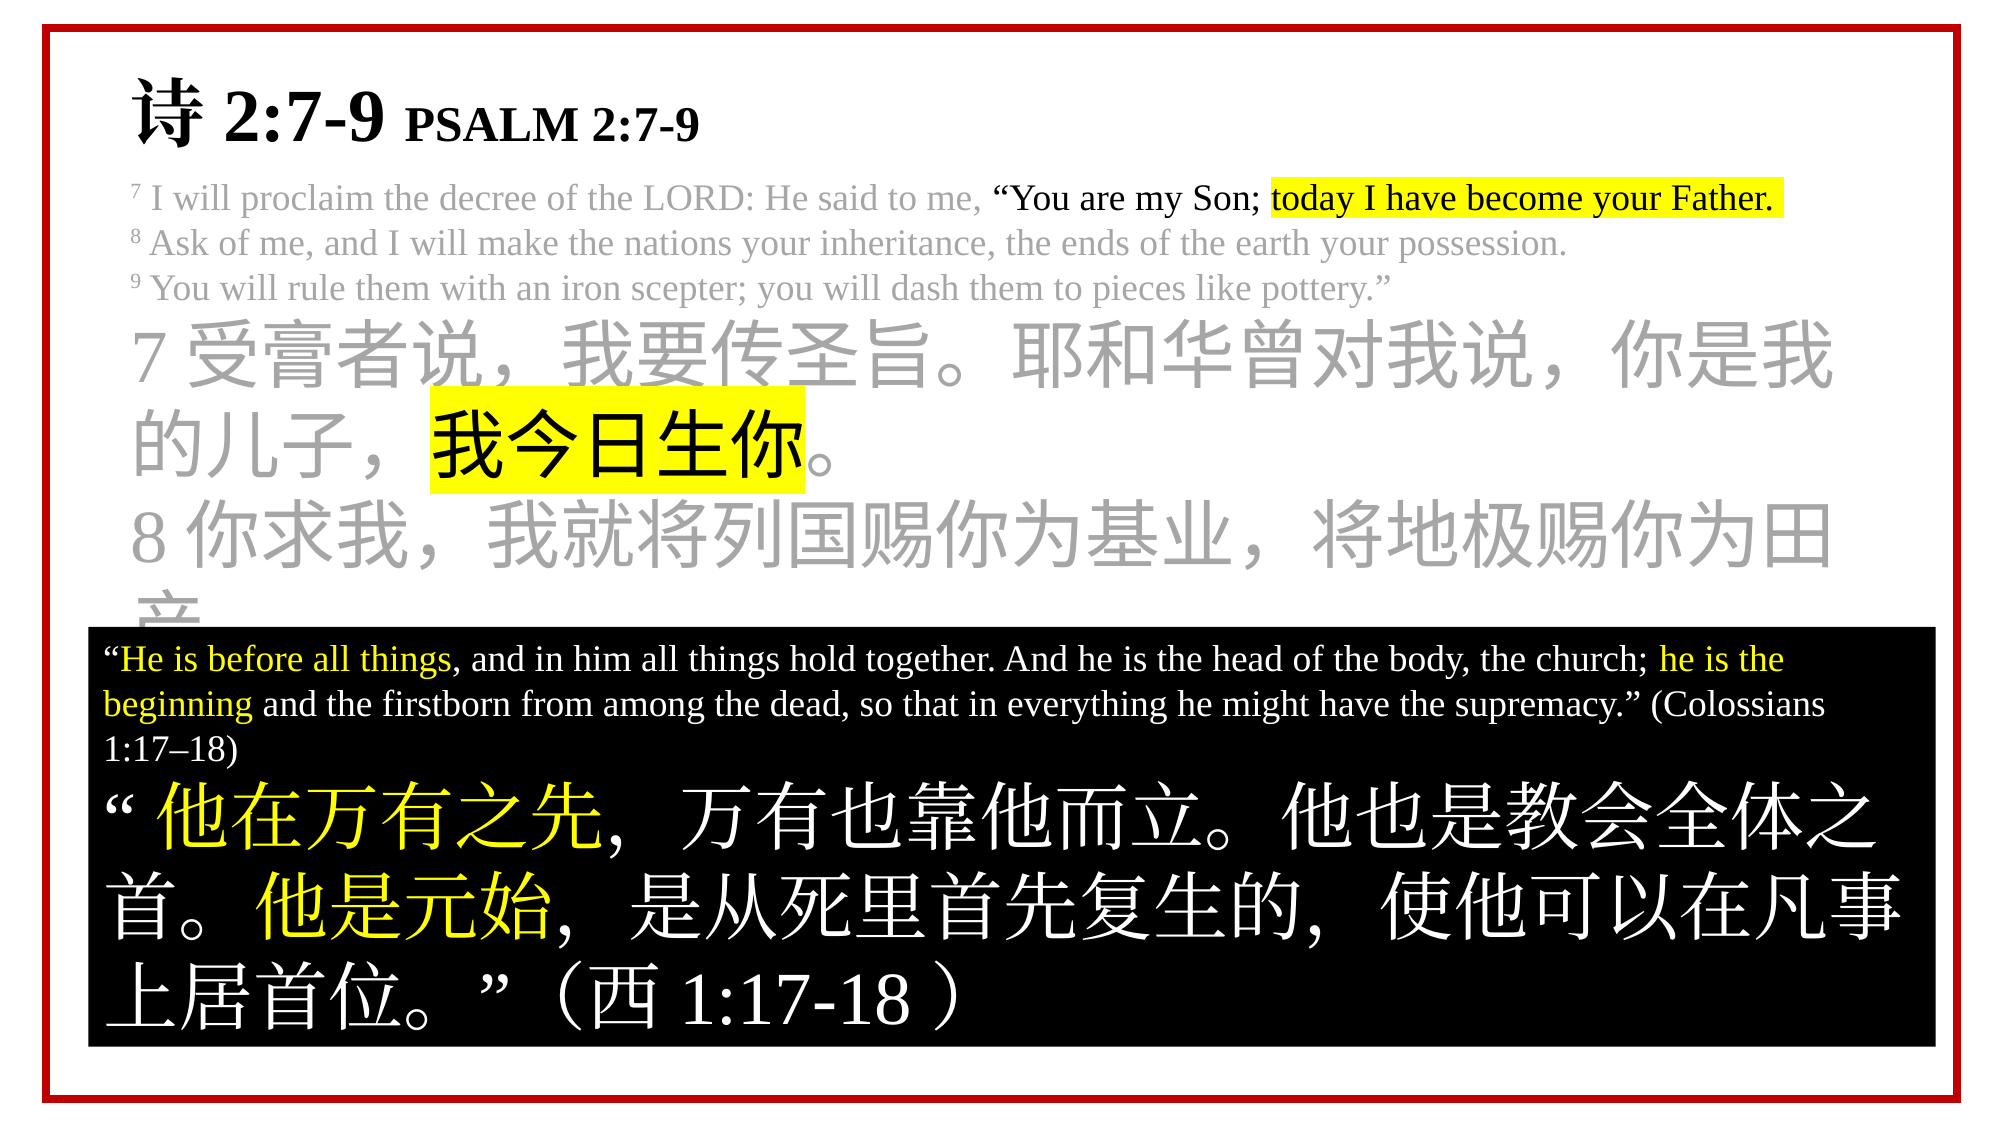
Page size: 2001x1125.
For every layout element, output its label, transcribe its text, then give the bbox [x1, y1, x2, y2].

text_box 7 I will proclaim the decree of the LORD: He said to me, “You are my Son; today I have become your Father. 8 Ask of me, and I will make the nations your inheritance, the ends of the earth your possession. 9 You will rule them with an iron scepter; you will dash them to pieces like pottery.” 7受膏者说，我要传圣旨。耶和华曾对我说，你是我的儿子，我今日生你。 8你求我，我就将列国赐你为基业，将地极赐你为田产。 9你必用铁杖打破他们。你必将他们如同窑匠的瓦器摔碎。 [115, 165, 1912, 626]
text_box [45, 27, 1958, 1100]
text_box “He is before all things, and in him all things hold together. And he is the head of the body, the church; he is the beginning and the firstborn from among the dead, so that in everything he might have the supremacy.” (Colossians 1:17–18) “他在万有之先，万有也靠他而立。他也是教会全体之首。他是元始，是从死里首先复生的，使他可以在凡事上居首位。”（西1:17-18） [88, 626, 1936, 1047]
text_box 诗2:7-9 PSALM 2:7-9 [115, 59, 906, 165]
